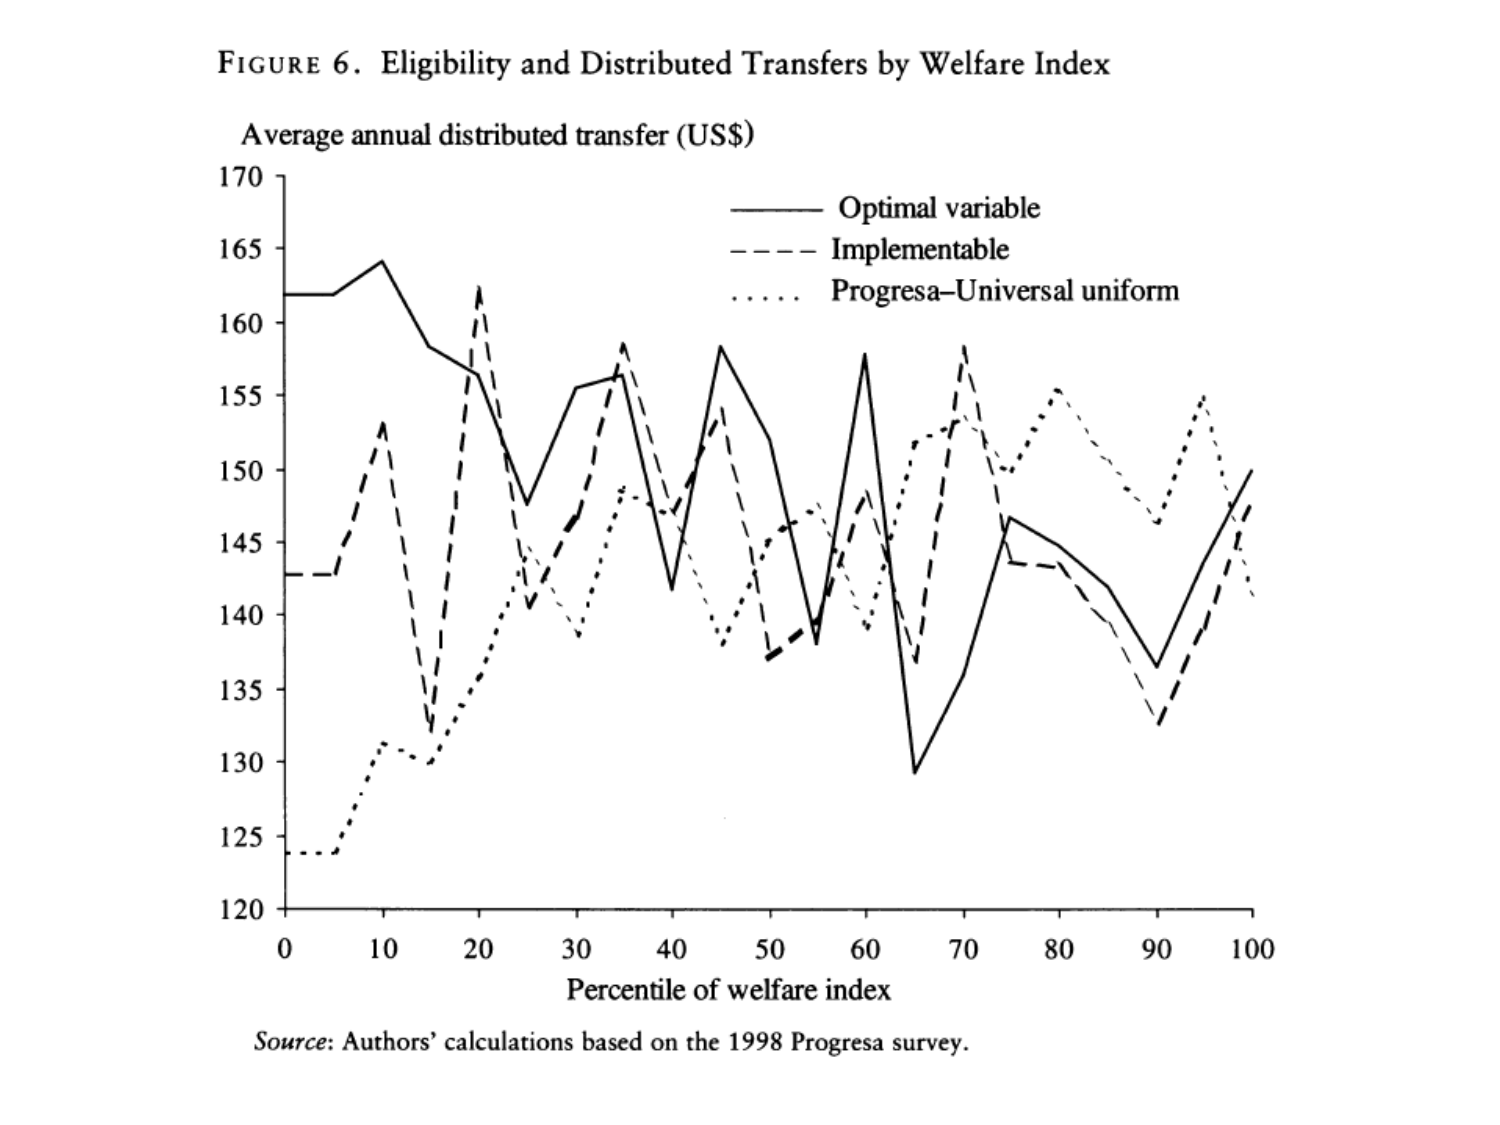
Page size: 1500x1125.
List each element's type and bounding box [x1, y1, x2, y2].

picture [186, 34, 1294, 1071]
